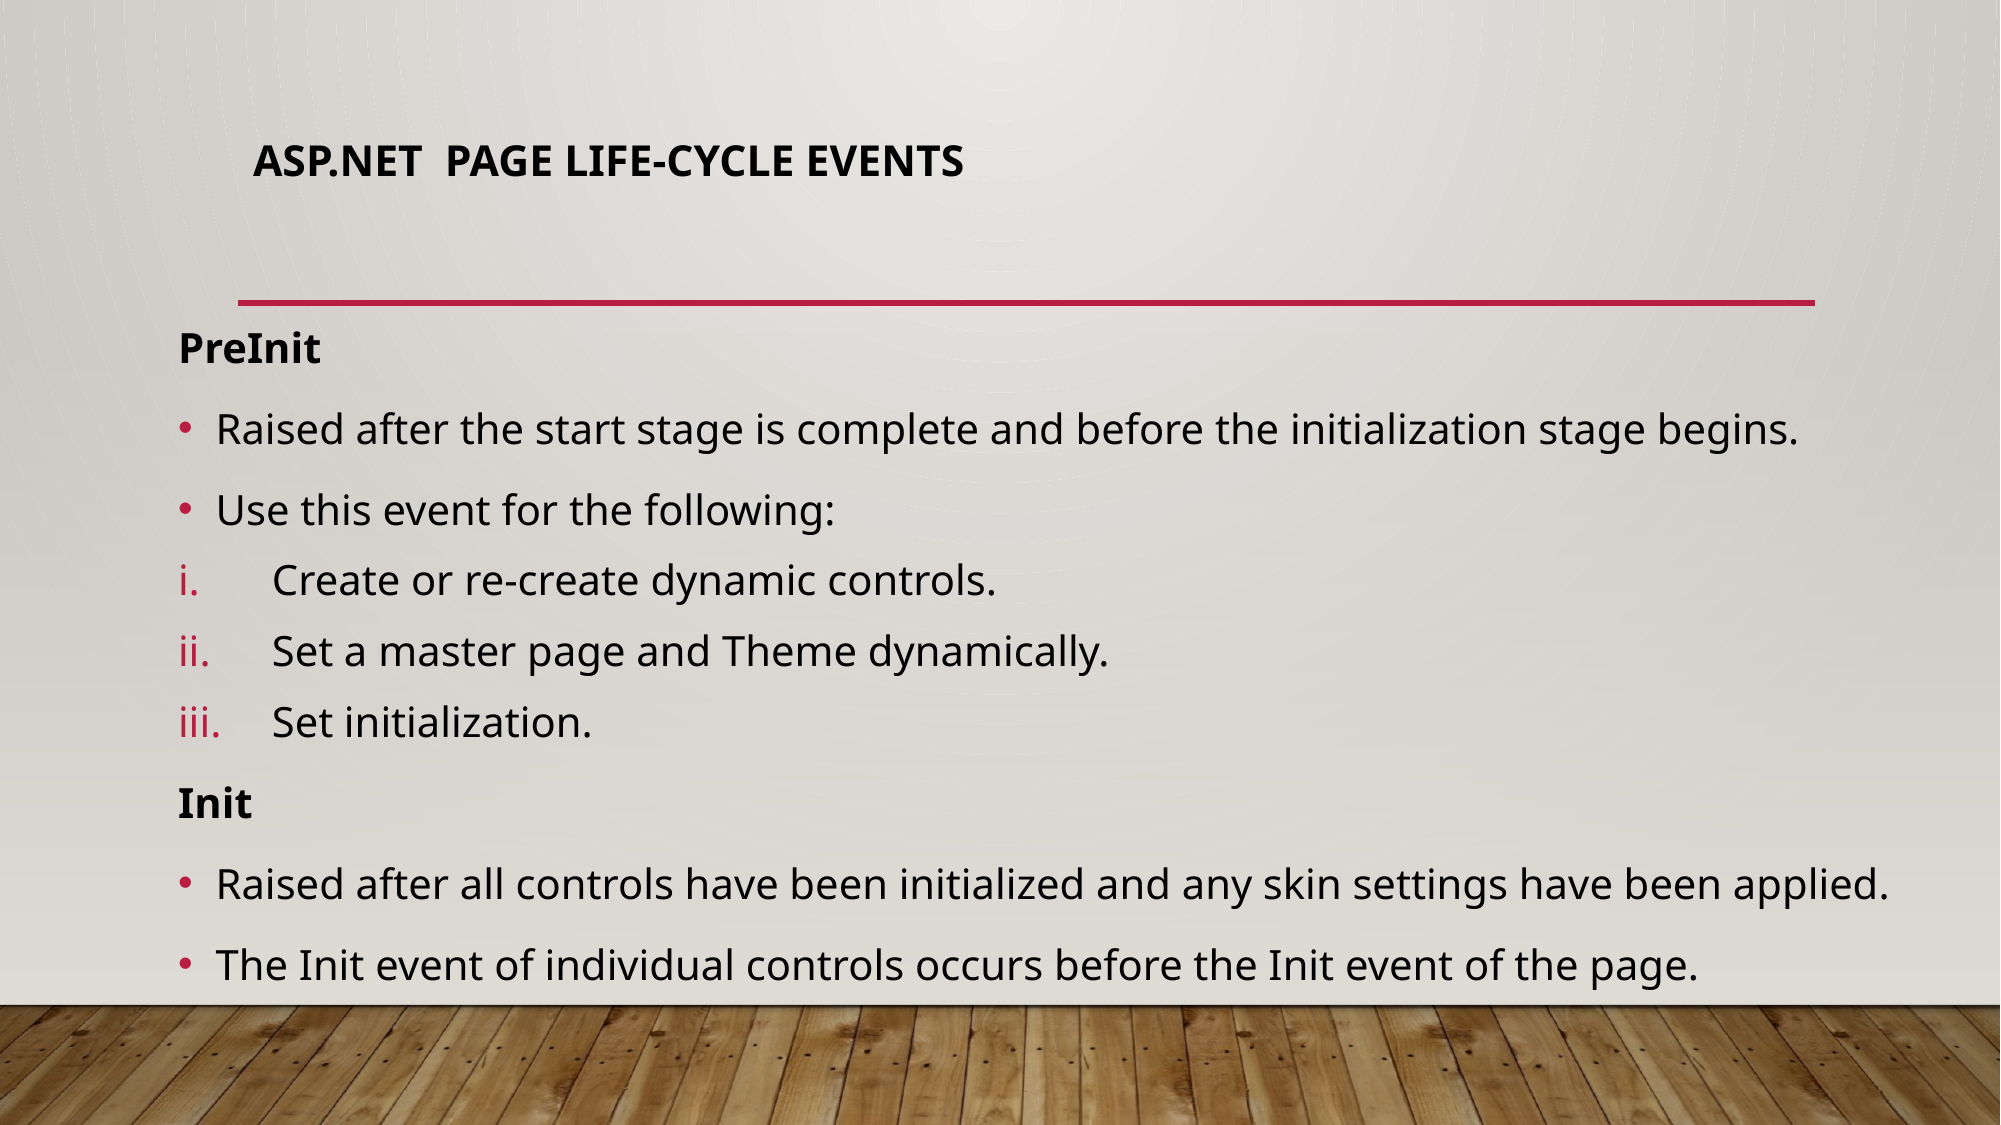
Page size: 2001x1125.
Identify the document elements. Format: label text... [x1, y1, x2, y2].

list PreInit Raised after the start stage is complete and before the initialization stage begins. Use this event for the following: Create or re-create dynamic controls. Set a master page and Theme dynamically. Set initialization. Init Raised after all controls have been initialized and any skin settings have been applied. The Init event of individual controls occurs before the Init event of the page. [163, 304, 1909, 1009]
picture [0, 1005, 2000, 1125]
title ASP.NET Page Life-Cycle Events [238, 131, 1814, 246]
